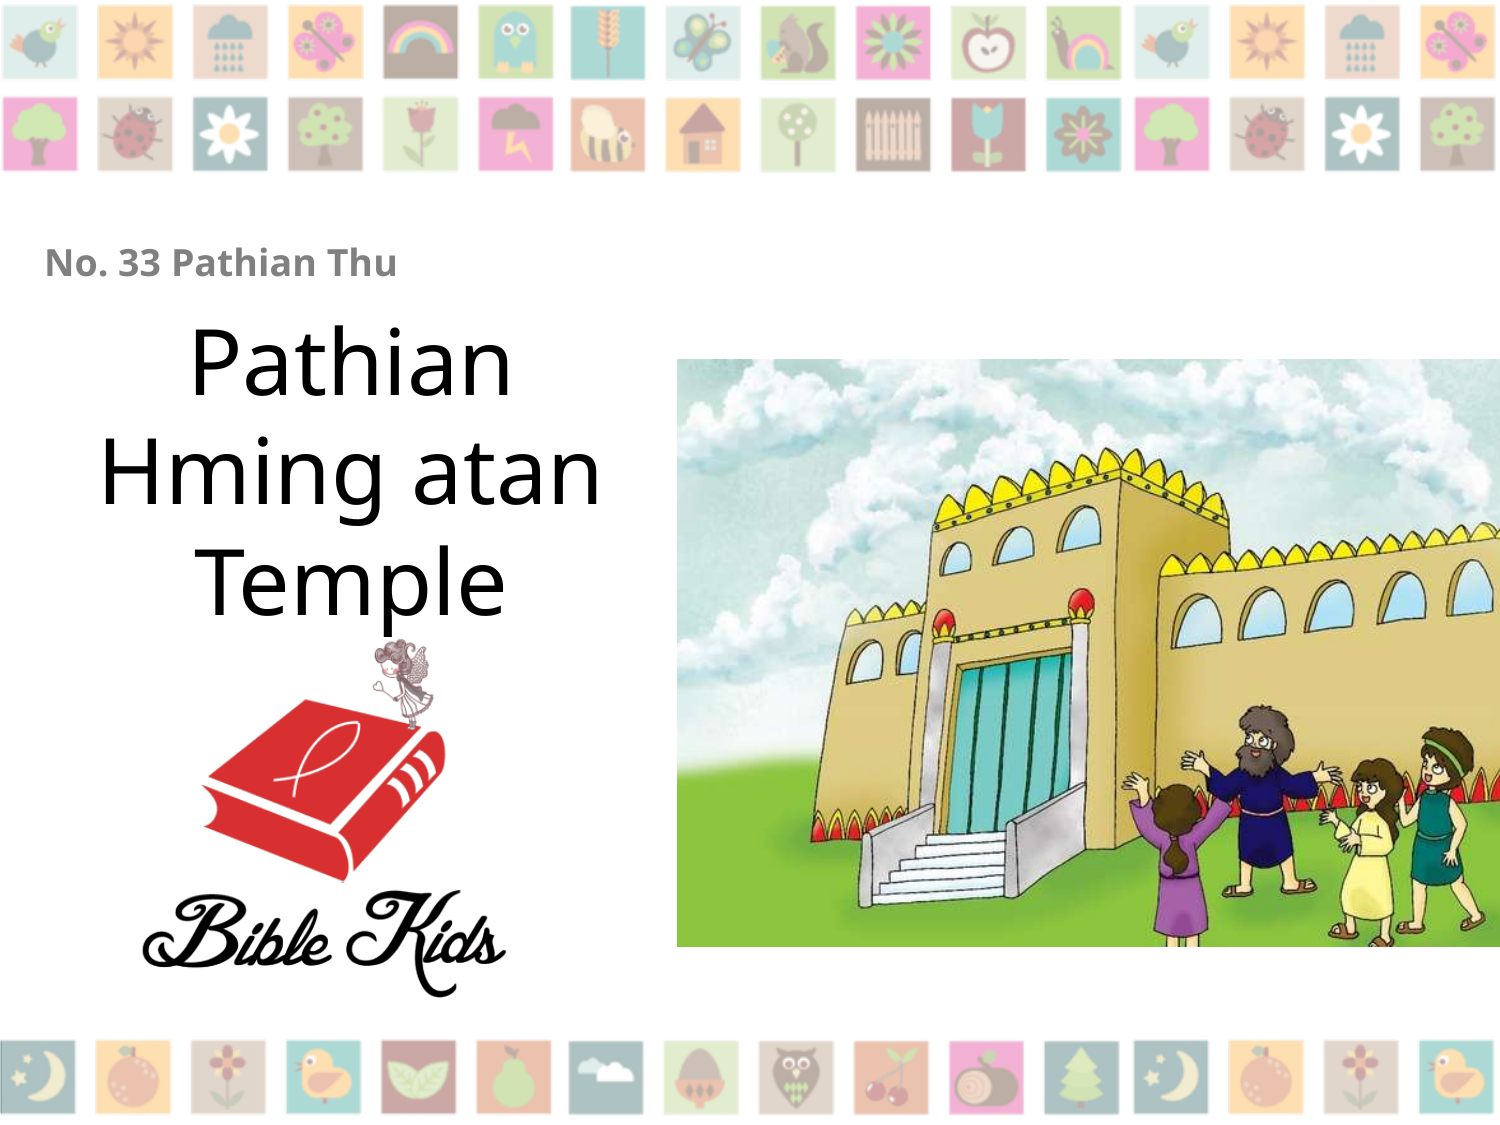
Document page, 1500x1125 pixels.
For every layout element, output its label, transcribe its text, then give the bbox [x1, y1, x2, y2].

picture [117, 600, 544, 1027]
text_box No. 33 Pathian Thu [29, 231, 543, 292]
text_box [0, 1028, 1500, 1118]
picture [677, 359, 1500, 947]
text_box Pathian Hming atan Temple [28, 296, 674, 641]
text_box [0, 3, 1500, 181]
